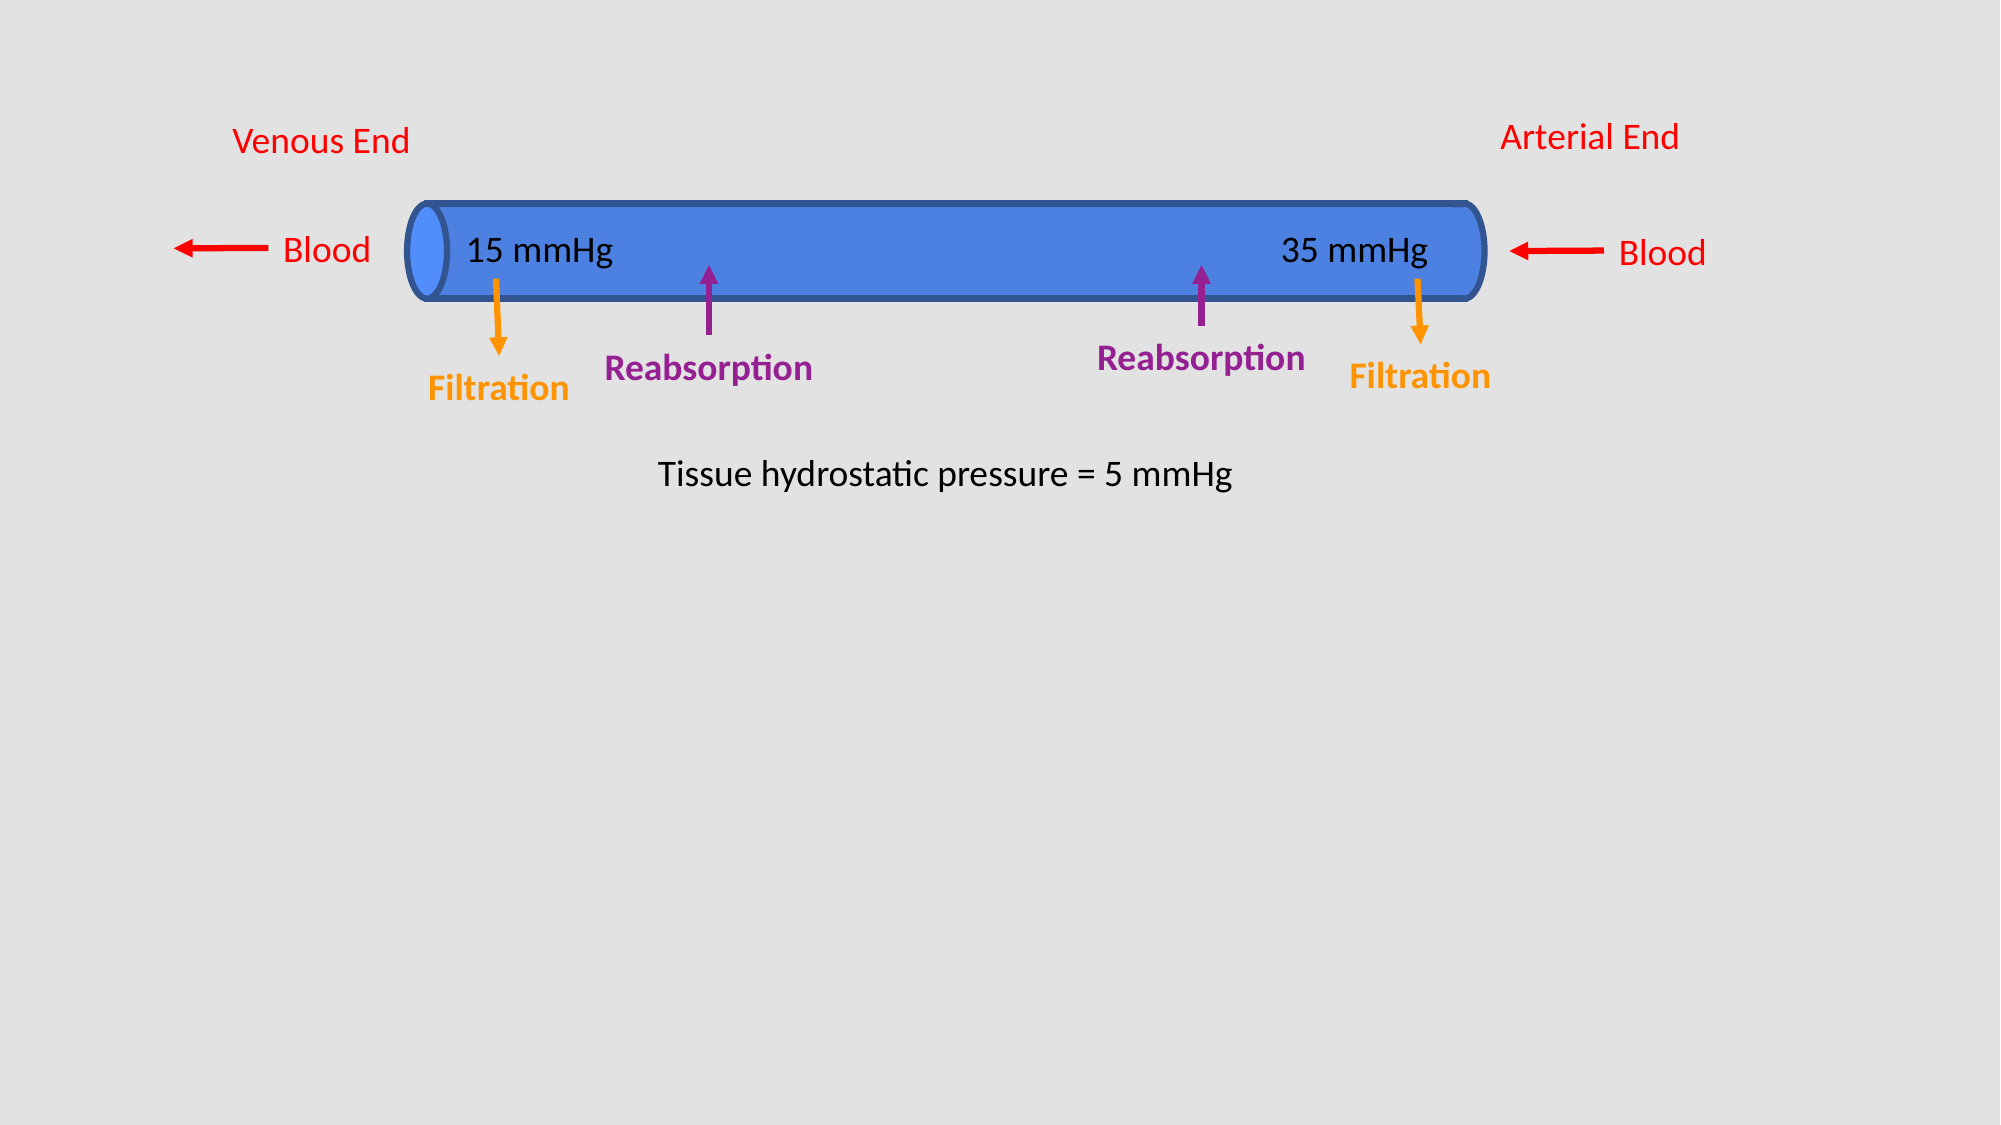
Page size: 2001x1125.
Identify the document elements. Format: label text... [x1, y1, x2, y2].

text_box [1456, 202, 1486, 300]
text_box 35 mmHg [1266, 218, 1444, 278]
text_box Venous End [217, 108, 426, 168]
text_box [1422, 296, 1461, 300]
text_box [1395, 206, 1462, 296]
text_box [431, 203, 1459, 300]
text_box Blood [1603, 220, 1722, 281]
text_box Reabsorption [1082, 326, 1321, 386]
text_box 15 mmHg [451, 218, 629, 278]
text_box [1417, 278, 1421, 345]
text_box Filtration [1334, 344, 1507, 404]
text_box [406, 202, 449, 300]
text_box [495, 278, 500, 356]
text_box Tissue hydrostatic pressure = 5 mmHg [643, 441, 1249, 502]
text_box Blood [268, 218, 387, 278]
text_box Arterial End [1485, 104, 1696, 165]
text_box Filtration [413, 355, 585, 416]
text_box Reabsorption [589, 335, 829, 395]
